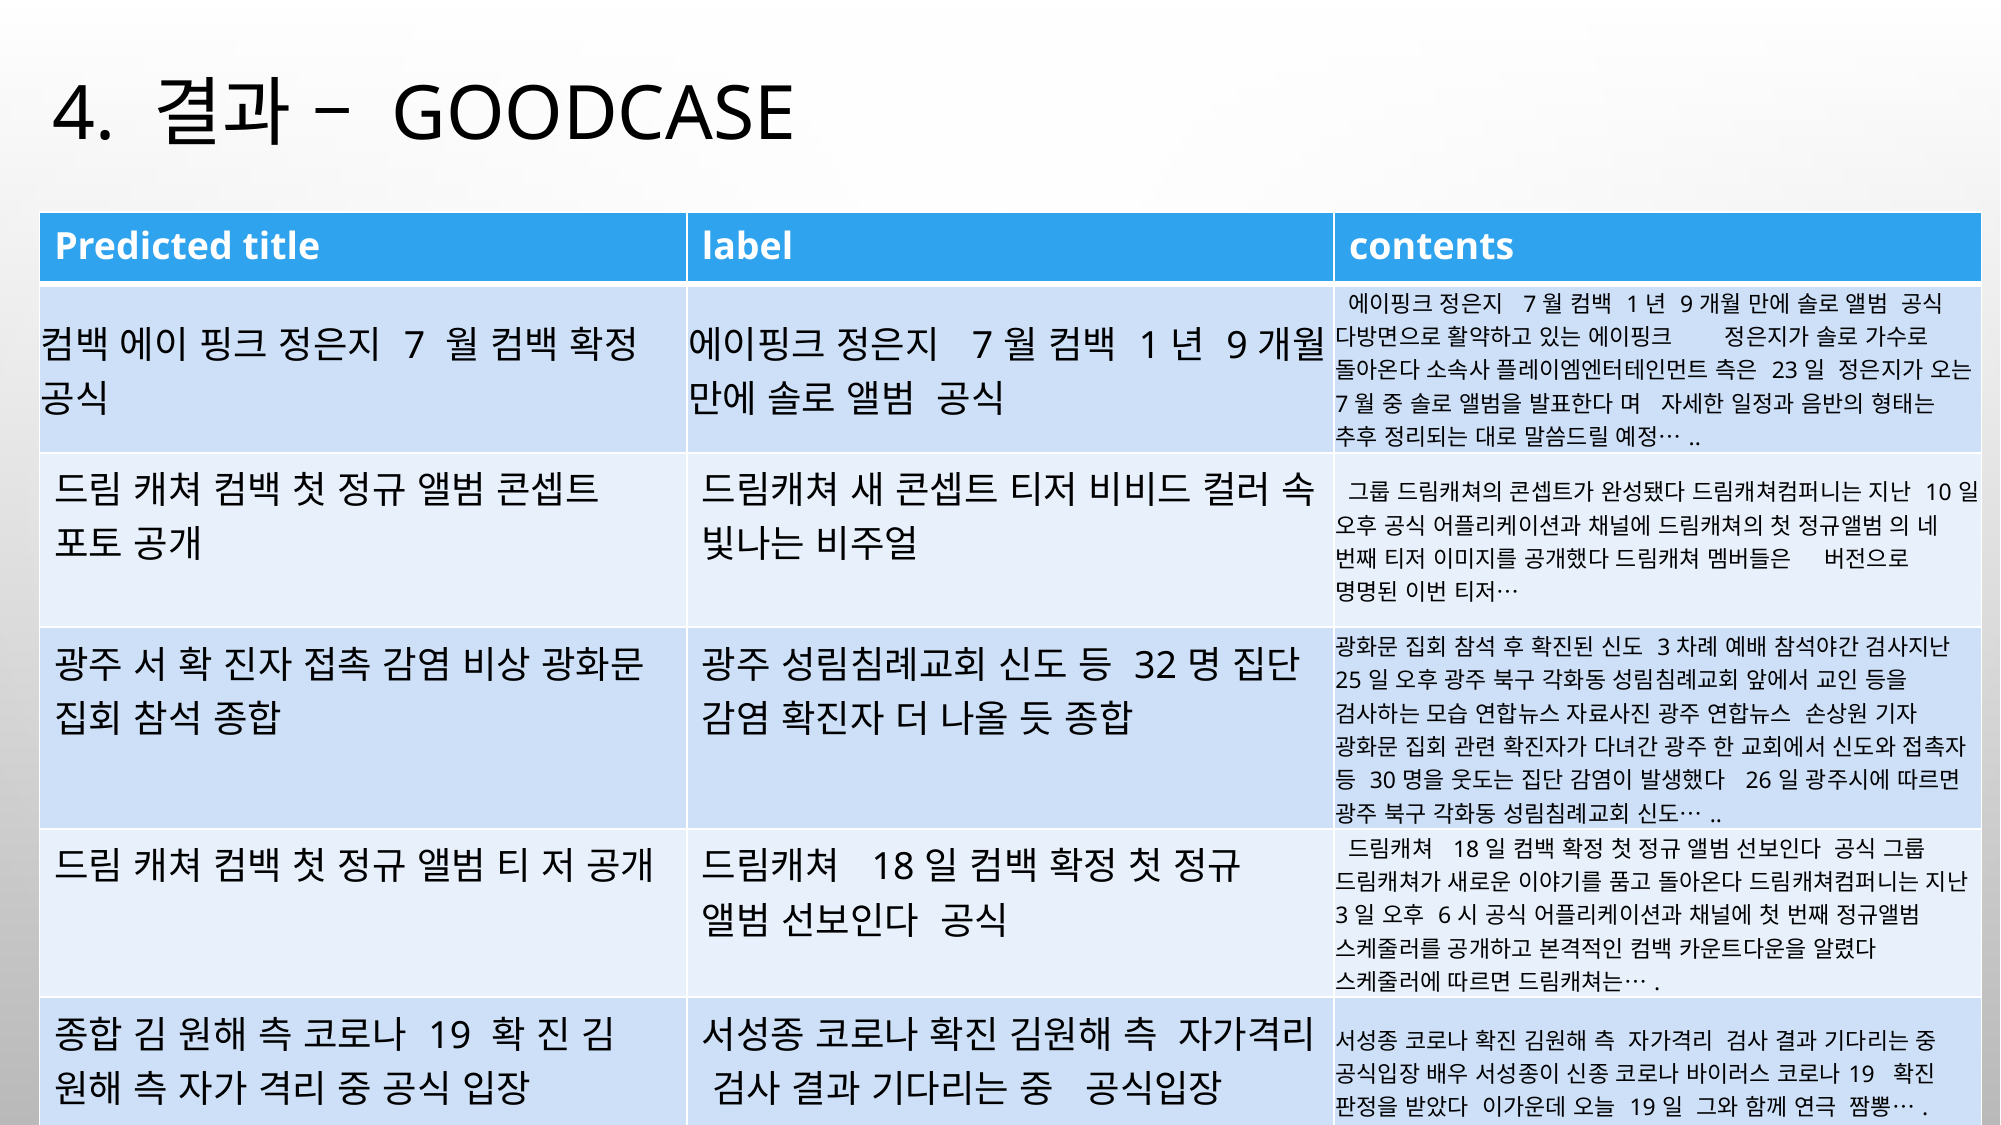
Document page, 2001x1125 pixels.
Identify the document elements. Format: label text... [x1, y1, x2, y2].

table_cell 드림캐쳐 18일 컴백 확정 첫 정규 앨범 선보인다 공식 [688, 830, 1333, 996]
table_cell 종합 김 원해 측 코로나 19 확 진 김 원해 측 자가 격리 중 공식 입장 [40, 998, 686, 1125]
table_header label [688, 213, 1333, 281]
table_cell 드림 캐쳐 컴백 첫 정규 앨범 티 저 공개 [40, 830, 686, 996]
table_header Predicted title [40, 213, 686, 281]
table_cell 컴백 에이 핑크 정은지 7 월 컴백 확정 공식 [40, 287, 686, 452]
table_cell 서성종 코로나 확진 김원해 측 자가격리 검사 결과 기다리는 중 공식입장 [688, 998, 1333, 1125]
table_cell 광화문 집회 참석 후 확진된 신도 3차례 예배 참석야간 검사지난 25일 오후 광주 북구 각화동 성림침례교회 앞에서 교인 등을 검사하는 모습 연합뉴스 자료사진 광주 연합뉴스 손상원 기자 광화문 집회 관련 확진자가 다녀간 광주 한 교회에서 신도와 접촉자 등 30명을 웃도는 집단 감염이 발생했다 26일 광주시에 따르면 광주 북구 각화동 성림침례교회 신도….. [1335, 628, 1981, 828]
table_cell 광주 서 확 진자 접촉 감염 비상 광화문 집회 참석 종합 [40, 628, 686, 828]
table_header contents [1335, 213, 1981, 281]
table_cell 드림캐쳐 18일 컴백 확정 첫 정규 앨범 선보인다 공식 그룹 드림캐쳐가 새로운 이야기를 품고 돌아온다 드림캐쳐컴퍼니는 지난 3일 오후 6시 공식 어플리케이션과 채널에 첫 번째 정규앨범 스케줄러를 공개하고 본격적인 컴백 카운트다운을 알렸다 스케줄러에 따르면 드림캐쳐는…. [1335, 830, 1981, 996]
table_cell 그룹 드림캐쳐의 콘셉트가 완성됐다 드림캐쳐컴퍼니는 지난 10일 오후 공식 어플리케이션과 채널에 드림캐쳐의 첫 정규앨범 의 네 번째 티저 이미지를 공개했다 드림캐쳐 멤버들은 버전으로 명명된 이번 티저… [1335, 454, 1981, 626]
picture [0, 0, 2000, 1125]
table_cell 에이핑크 정은지 7월 컴백 1년 9개월 만에 솔로 앨범 공식 [688, 287, 1333, 452]
title 4. 결과 – Goodcase [18, 6, 1744, 225]
table_cell 에이핑크 정은지 7월 컴백 1년 9개월 만에 솔로 앨범 공식 다방면으로 활약하고 있는 에이핑크 정은지가 솔로 가수로 돌아온다 소속사 플레이엠엔터테인먼트 측은 23일 정은지가 오는 7월 중 솔로 앨범을 발표한다 며 자세한 일정과 음반의 형태는 추후 정리되는 대로 말씀드릴 예정….. [1335, 287, 1981, 452]
table_cell 드림캐쳐 새 콘셉트 티저 비비드 컬러 속 빛나는 비주얼 [688, 454, 1333, 626]
table_cell 드림 캐쳐 컴백 첫 정규 앨범 콘셉트 포토 공개 [40, 454, 686, 626]
table_cell 광주 성림침례교회 신도 등 32명 집단 감염 확진자 더 나올 듯 종합 [688, 628, 1333, 828]
table_cell 서성종 코로나 확진 김원해 측 자가격리 검사 결과 기다리는 중 공식입장 배우 서성종이 신종 코로나 바이러스 코로나19 확진 판정을 받았다 이가운데 오늘 19일 그와 함께 연극 짬뽕…. [1335, 998, 1981, 1125]
